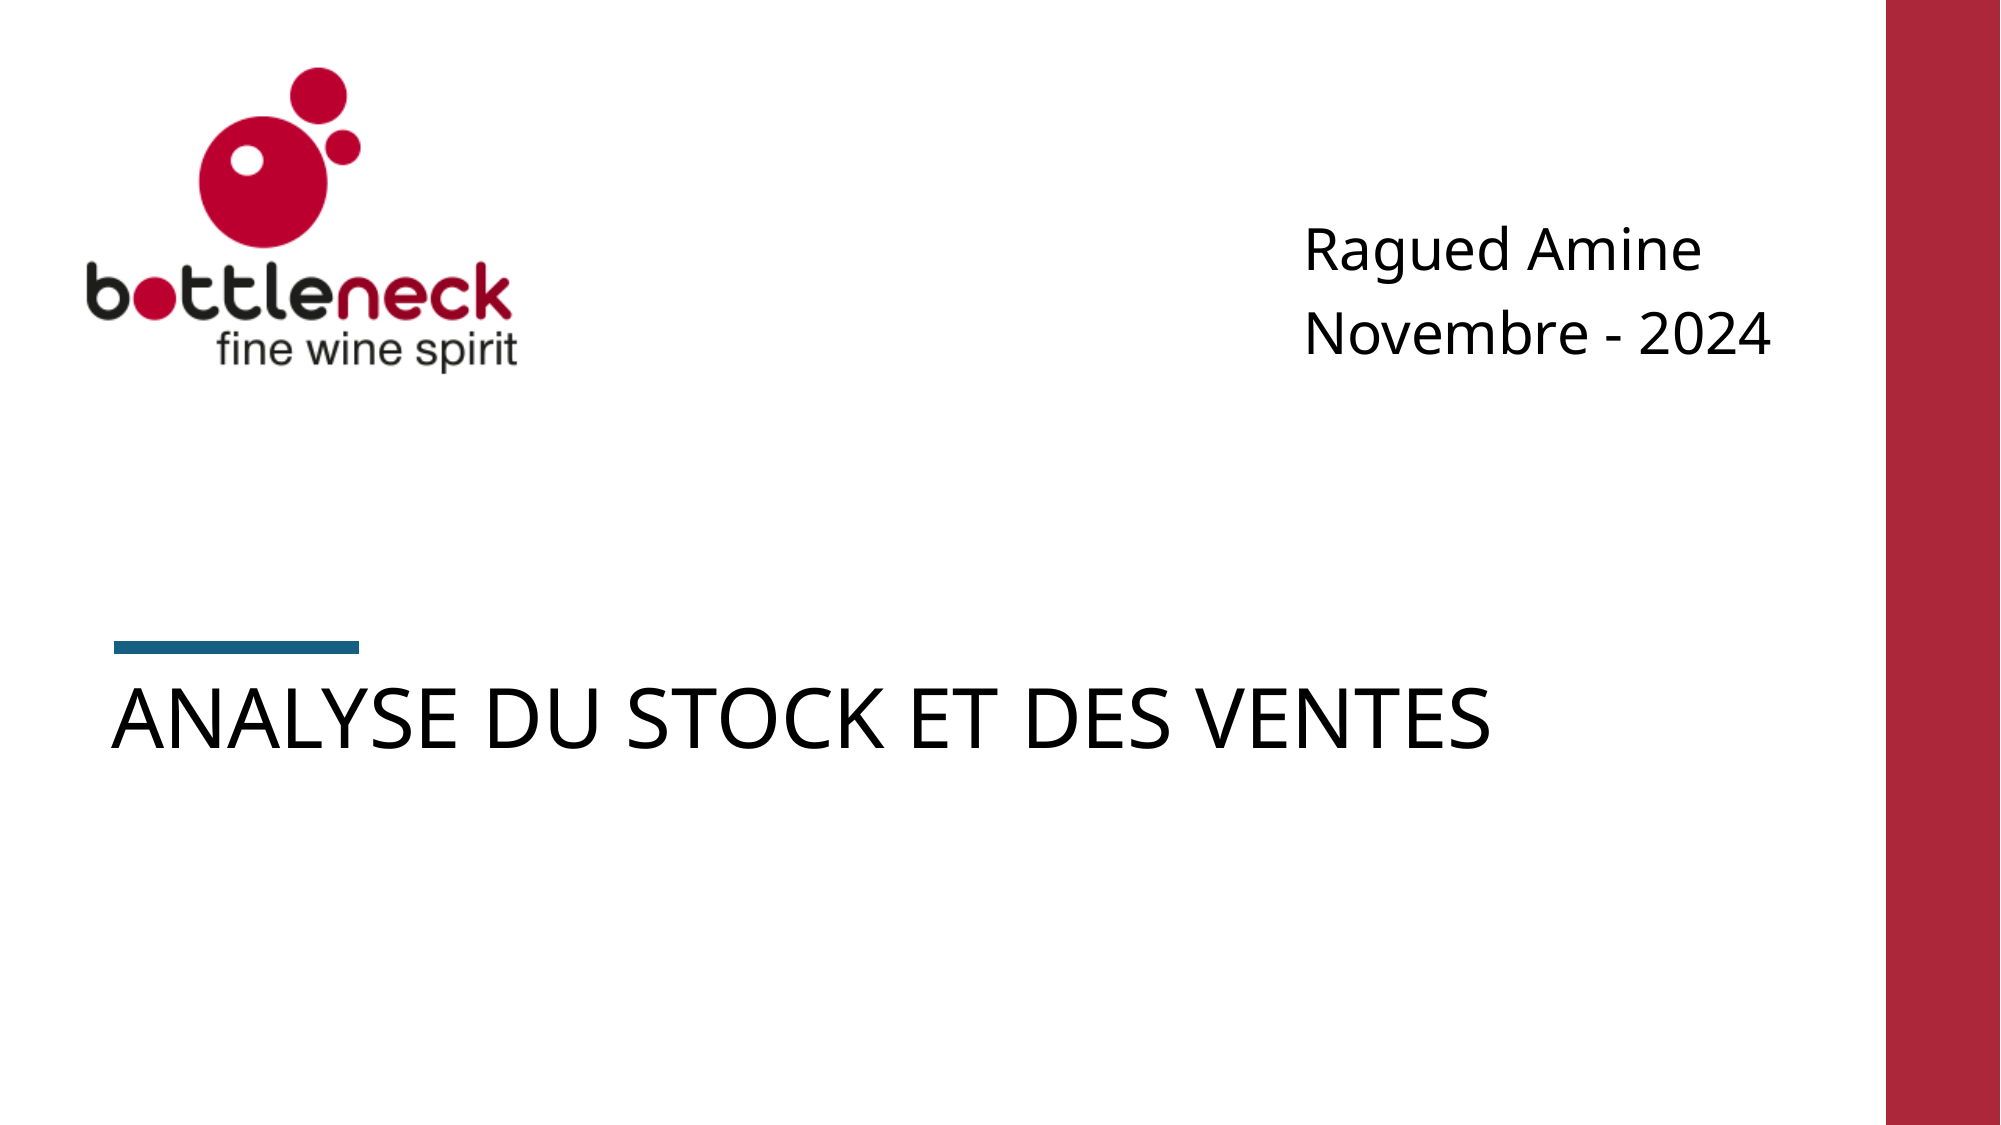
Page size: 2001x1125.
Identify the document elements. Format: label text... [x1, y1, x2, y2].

title ANALYSE DU STOCK ET DES VENTES [96, 669, 1567, 1039]
text_box [1884, 0, 2000, 1125]
picture [19, 57, 601, 393]
list Ragued Amine Novembre - 2024 [1288, 195, 1844, 393]
